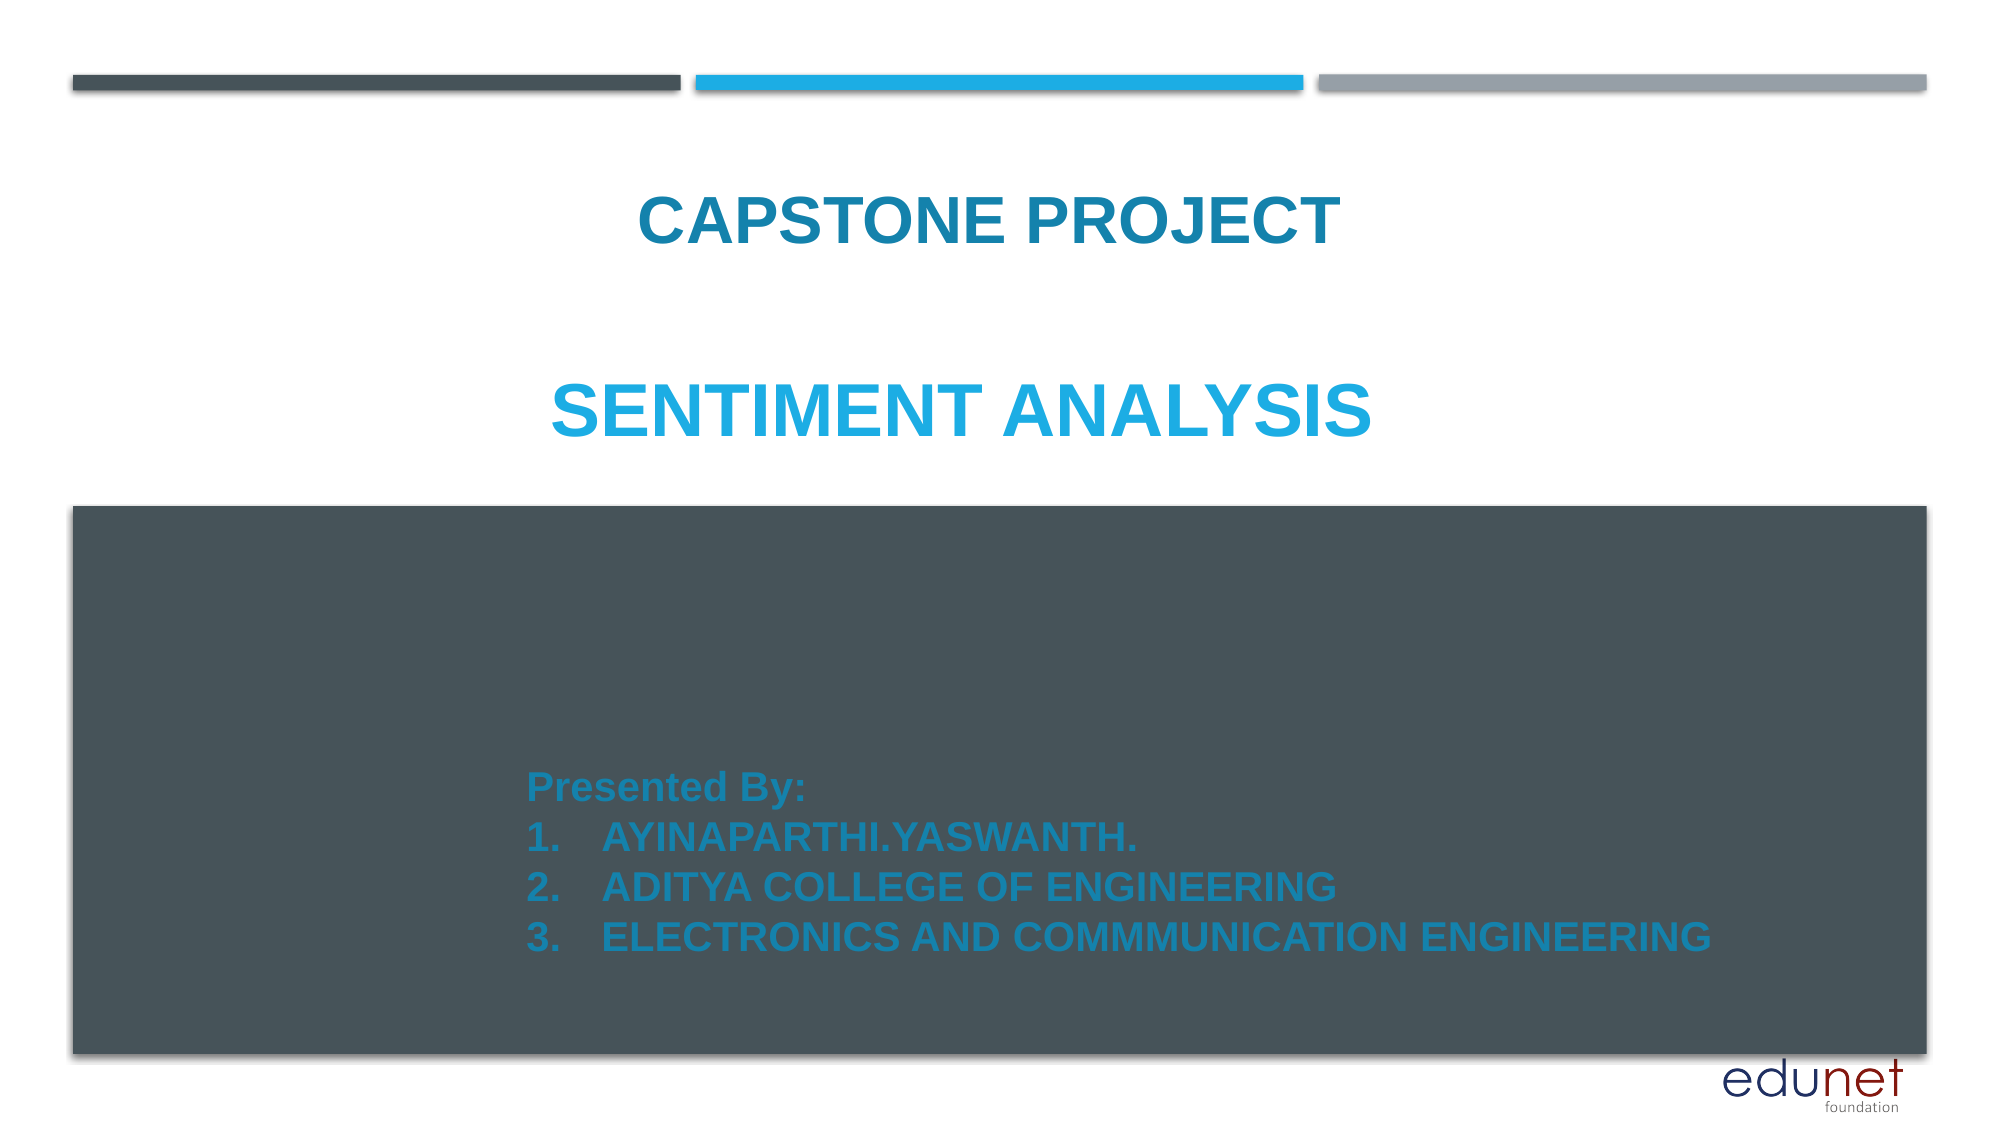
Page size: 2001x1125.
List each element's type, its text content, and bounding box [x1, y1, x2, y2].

title SENTIMENT ANALYSIS [222, 298, 1723, 460]
text_box Presented By: AYINAPARTHI.YASWANTH. ADITYA COLLEGE OF ENGINEERING ELECTRONICS AND COMMMUNICATION ENGINEERING [511, 752, 1821, 968]
text_box CAPSTONE PROJECT [0, 169, 2000, 265]
picture [1719, 1056, 1905, 1116]
